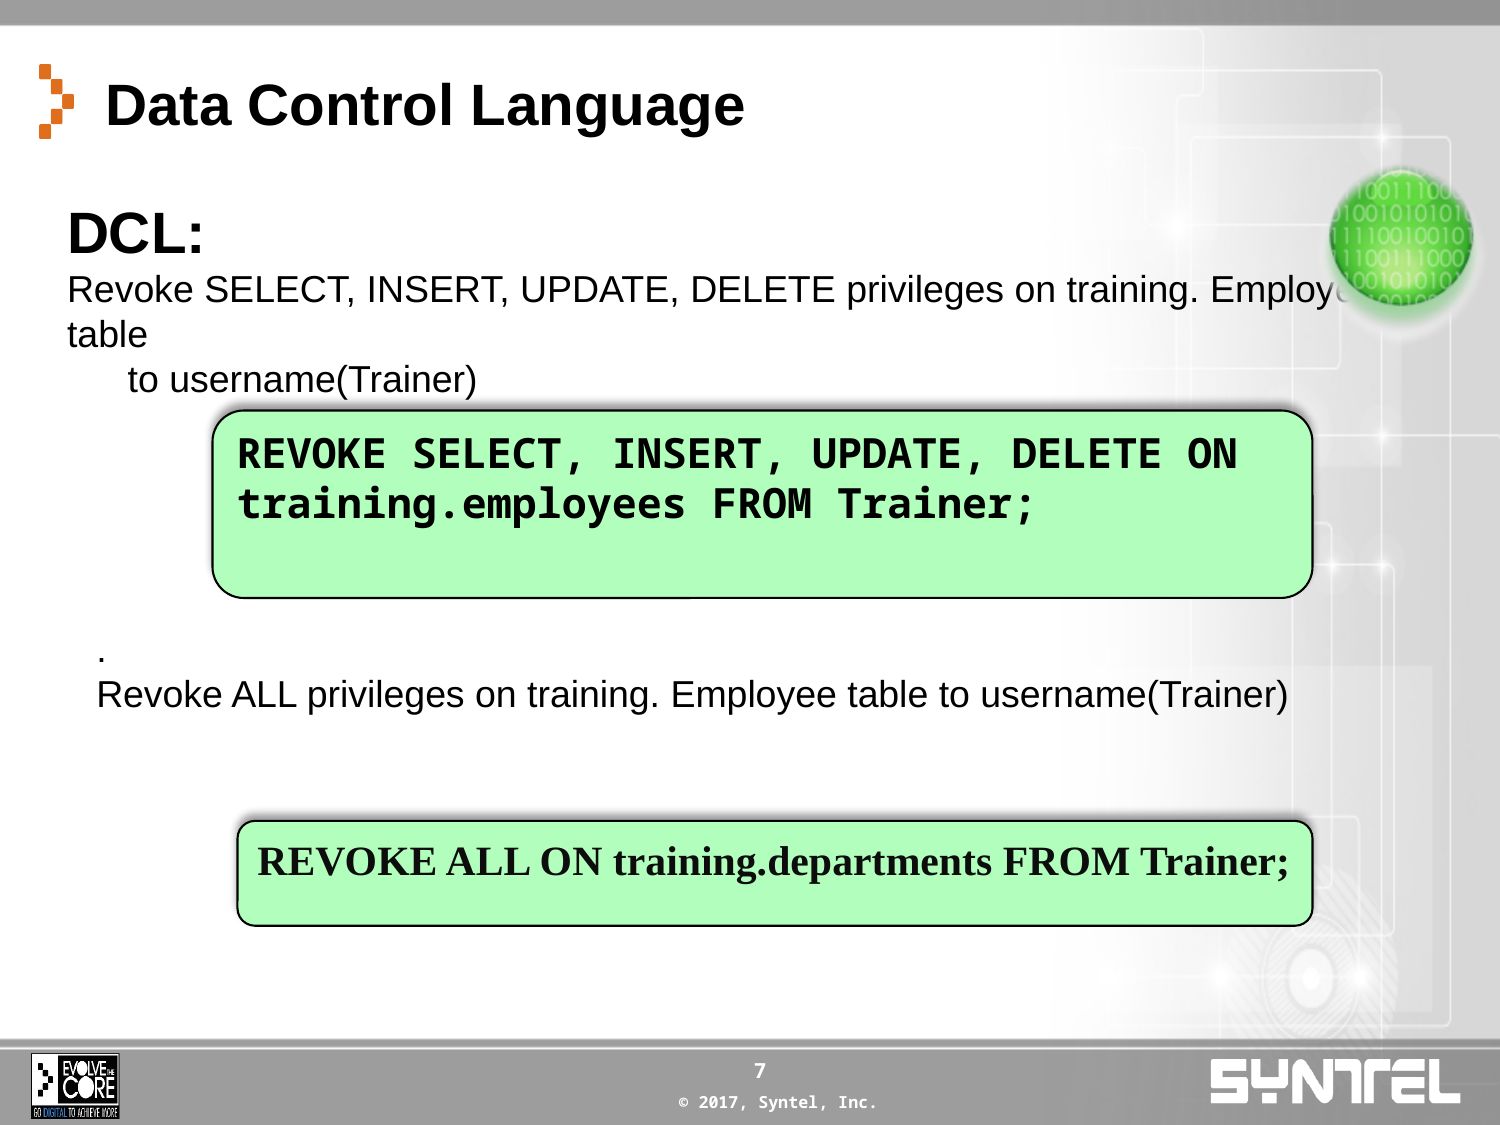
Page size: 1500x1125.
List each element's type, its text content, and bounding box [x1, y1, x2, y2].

picture [0, 0, 1500, 1125]
text_box REVOKE ALL ON training.departments FROM Trainer; [237, 820, 1313, 926]
list DCL: Revoke SELECT, INSERT, UPDATE, DELETE privileges on training. Employee table to username(Trainer) . Revoke ALL privileges on training. Employee table to username(Trainer) [52, 187, 1473, 1050]
title Data Control Language [90, 43, 1462, 160]
